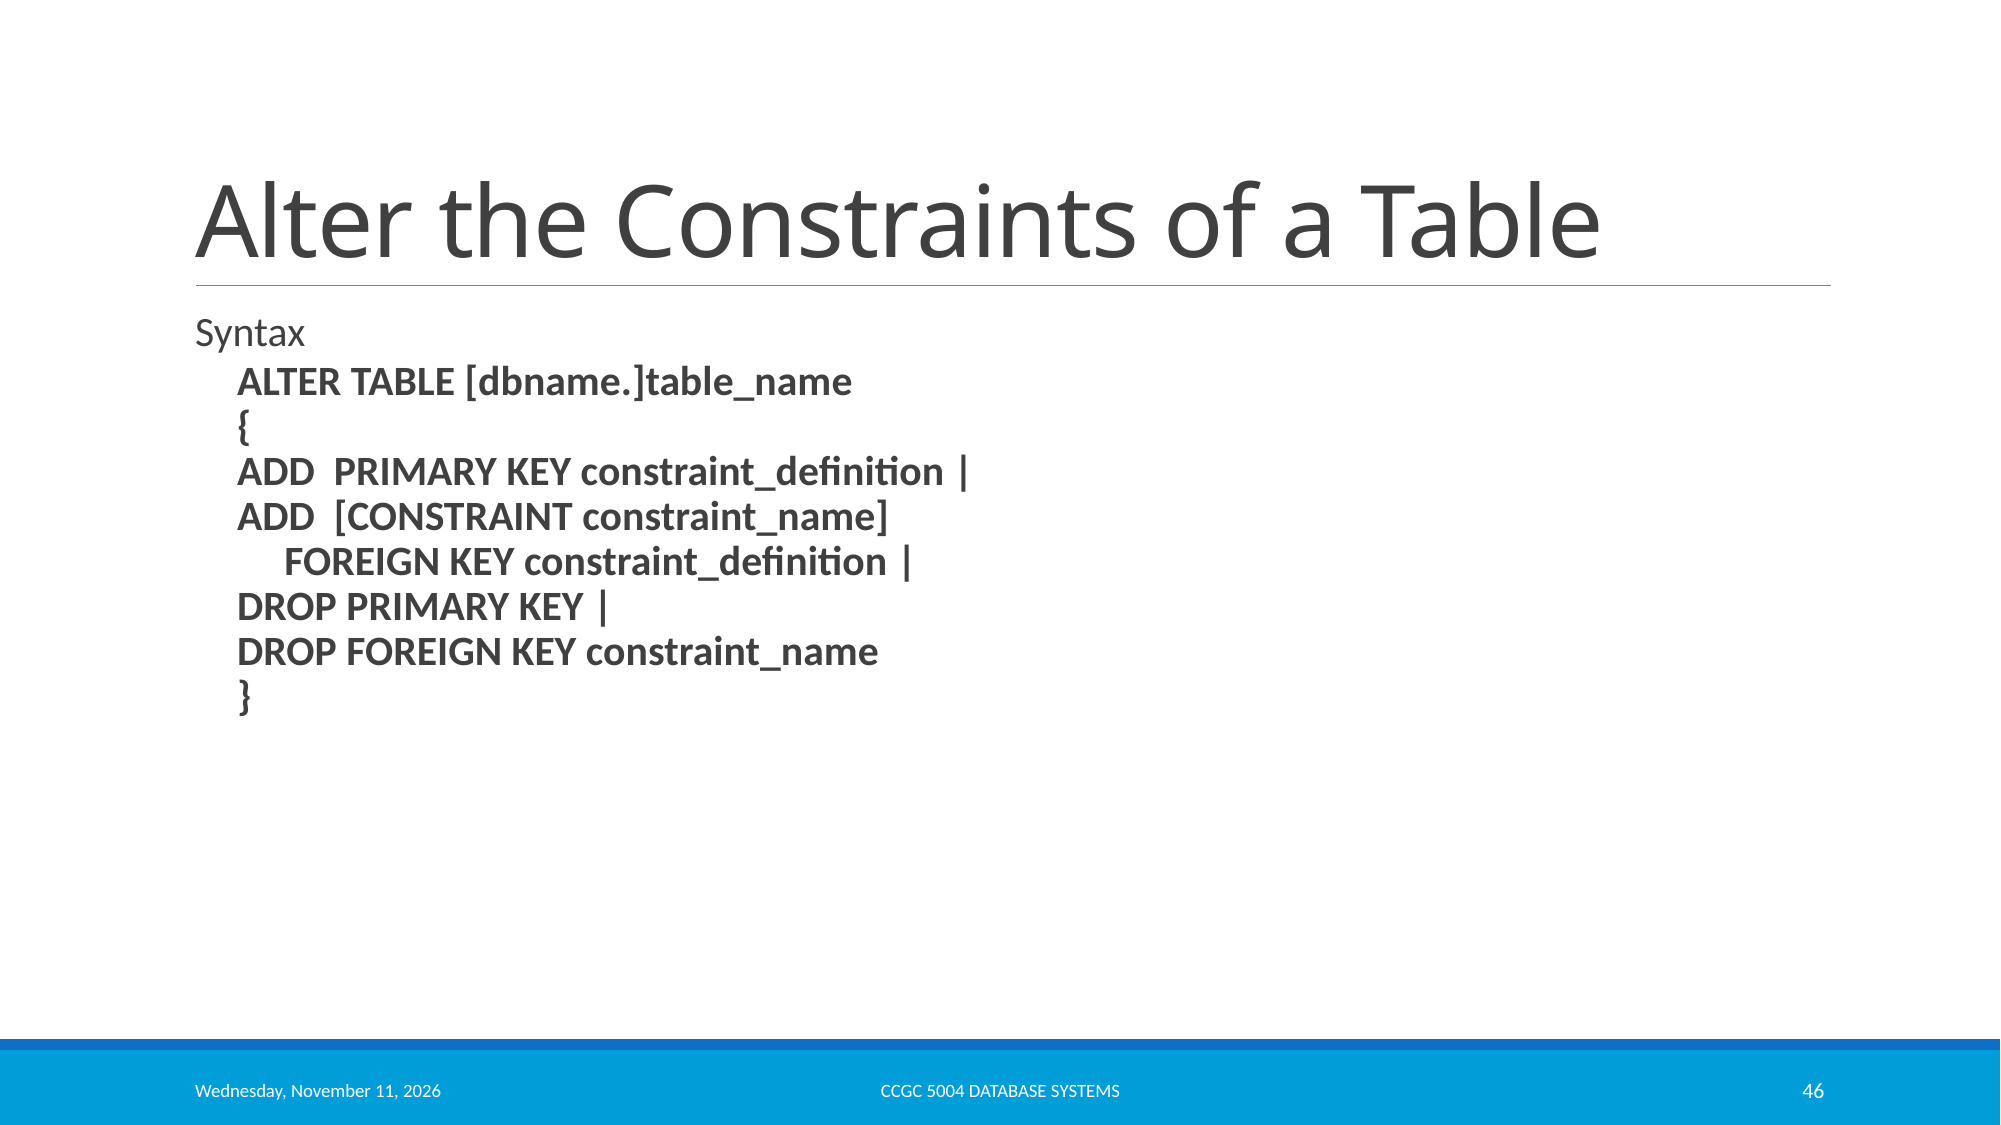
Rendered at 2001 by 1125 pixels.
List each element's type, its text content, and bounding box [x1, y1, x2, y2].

list Syntax ALTER TABLE [dbname.]table_name { ADD PRIMARY KEY constraint_definition | ADD [CONSTRAINT constraint_name] FOREIGN KEY constraint_definition | DROP PRIMARY KEY | DROP FOREIGN KEY constraint_name } [180, 302, 1830, 963]
slide_number 46 [1624, 1059, 1840, 1120]
title Alter the Constraints of a Table [180, 47, 1830, 285]
footer CCGC 5004 Database Systems [604, 1059, 1396, 1120]
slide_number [180, 1059, 586, 1120]
